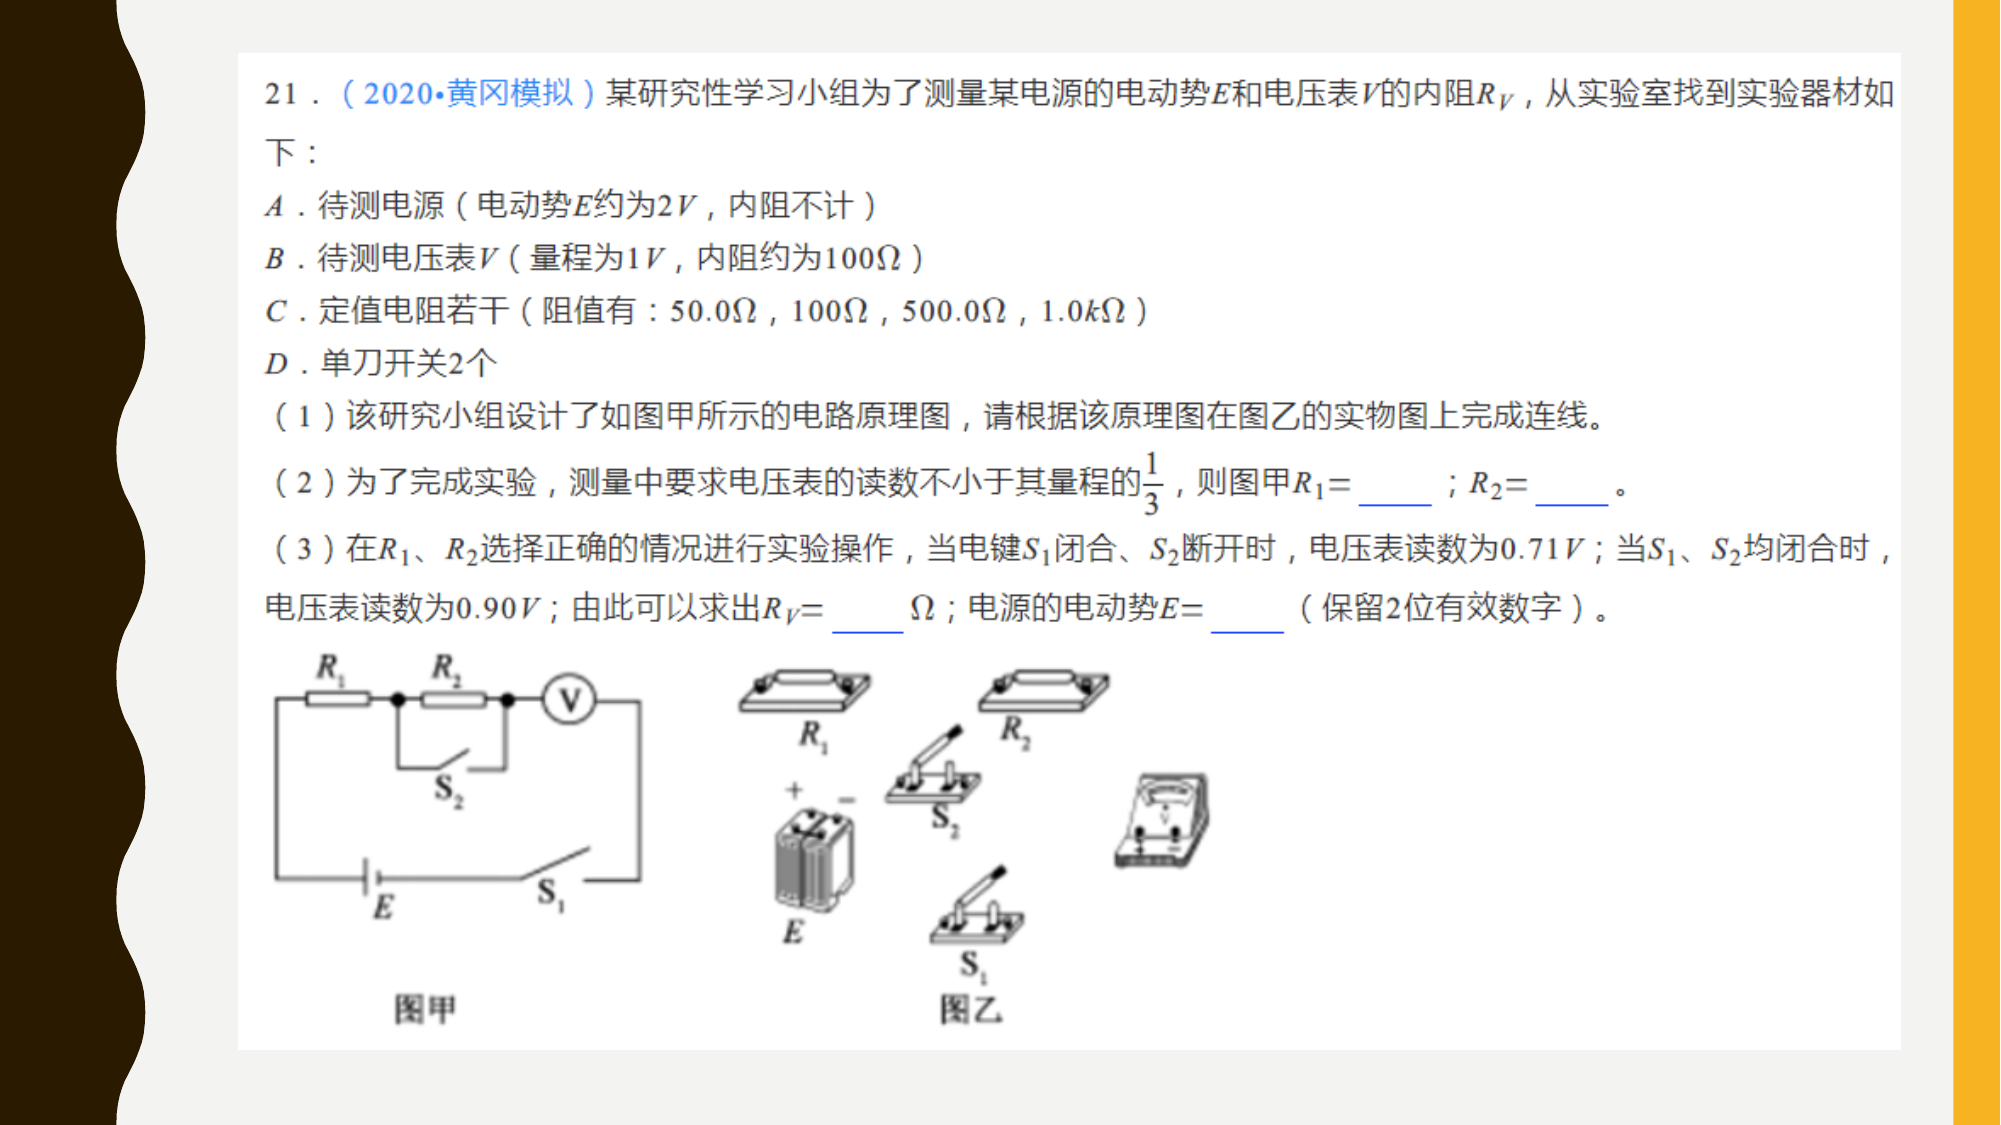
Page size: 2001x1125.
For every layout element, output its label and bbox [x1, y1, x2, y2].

picture [237, 53, 1901, 1050]
